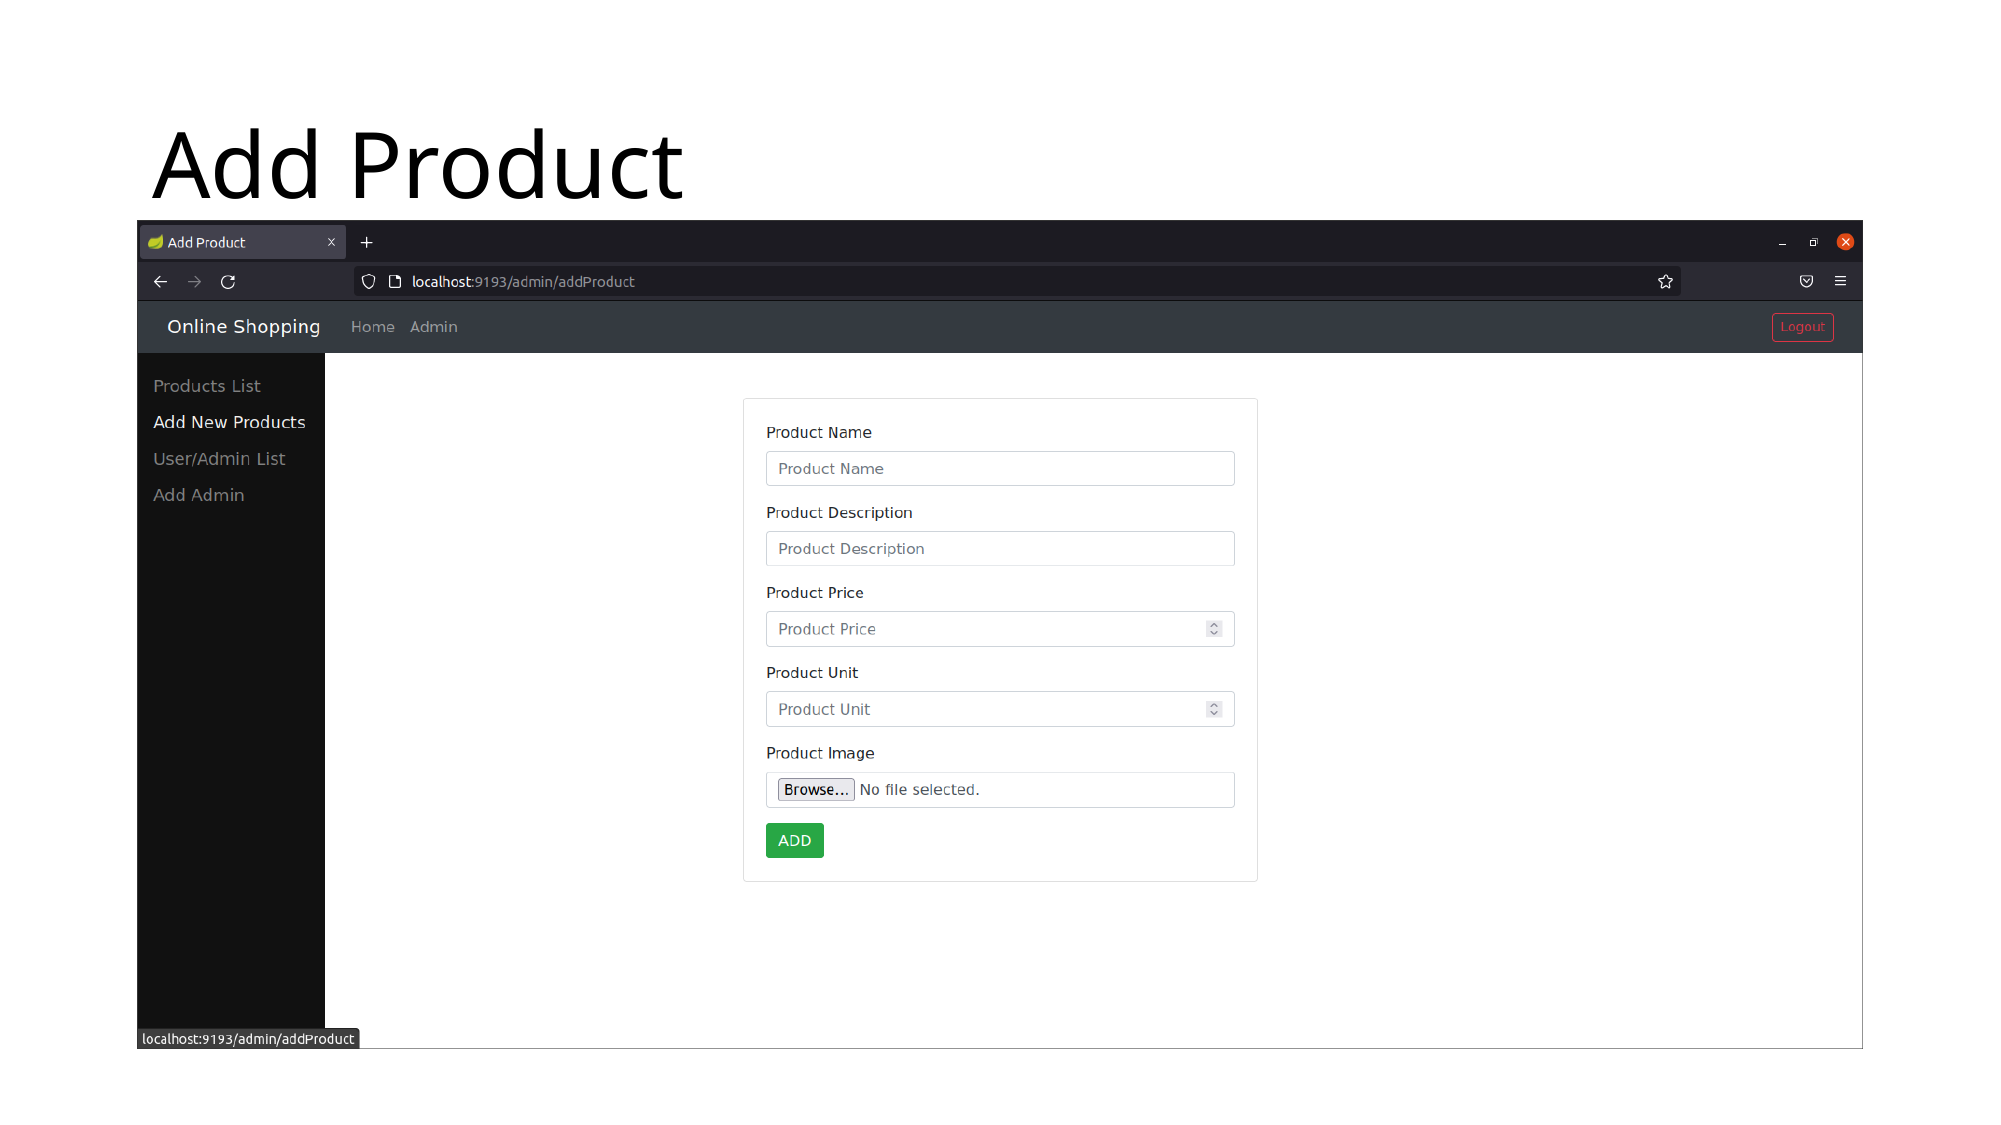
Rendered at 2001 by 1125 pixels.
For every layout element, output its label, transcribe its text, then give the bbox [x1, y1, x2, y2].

text_box Add Product [137, 59, 1863, 219]
picture [137, 219, 1863, 1049]
